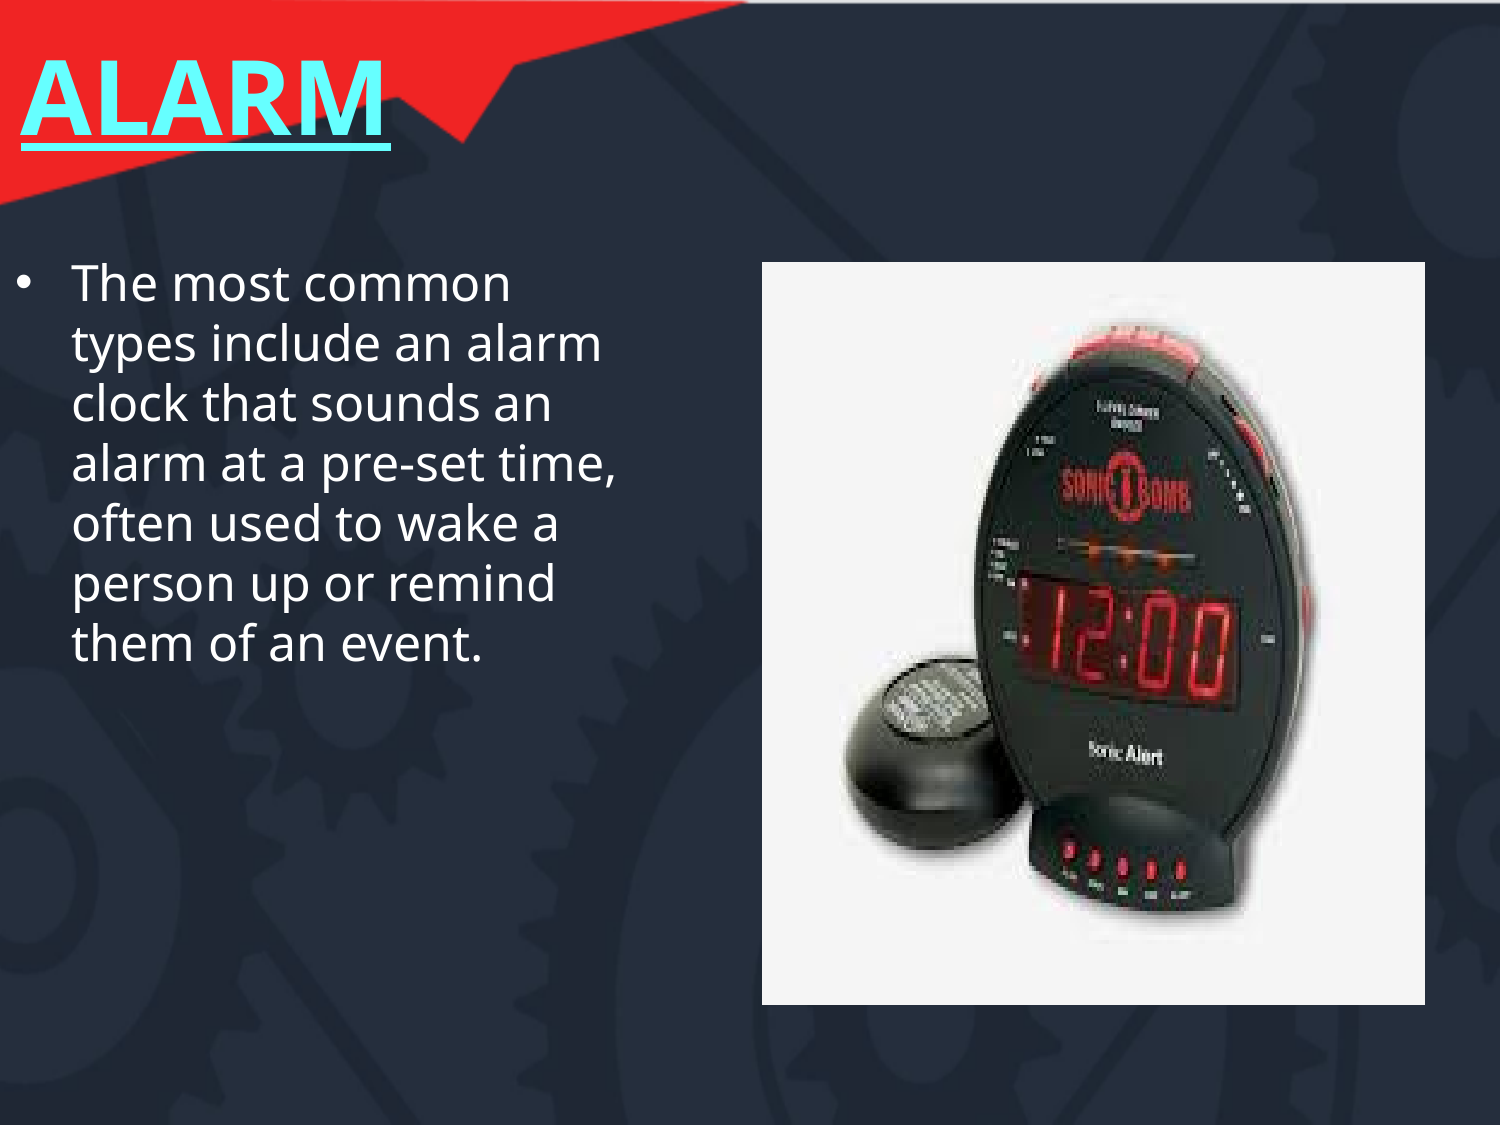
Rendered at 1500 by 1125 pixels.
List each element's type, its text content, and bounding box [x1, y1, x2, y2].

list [762, 262, 1426, 1006]
picture [0, 0, 1500, 1125]
list The most common types include an alarm clock that sounds an alarm at a pre-set time, often used to wake a person up or remind them of an event. [0, 243, 663, 987]
title ALARM [5, 0, 1356, 188]
